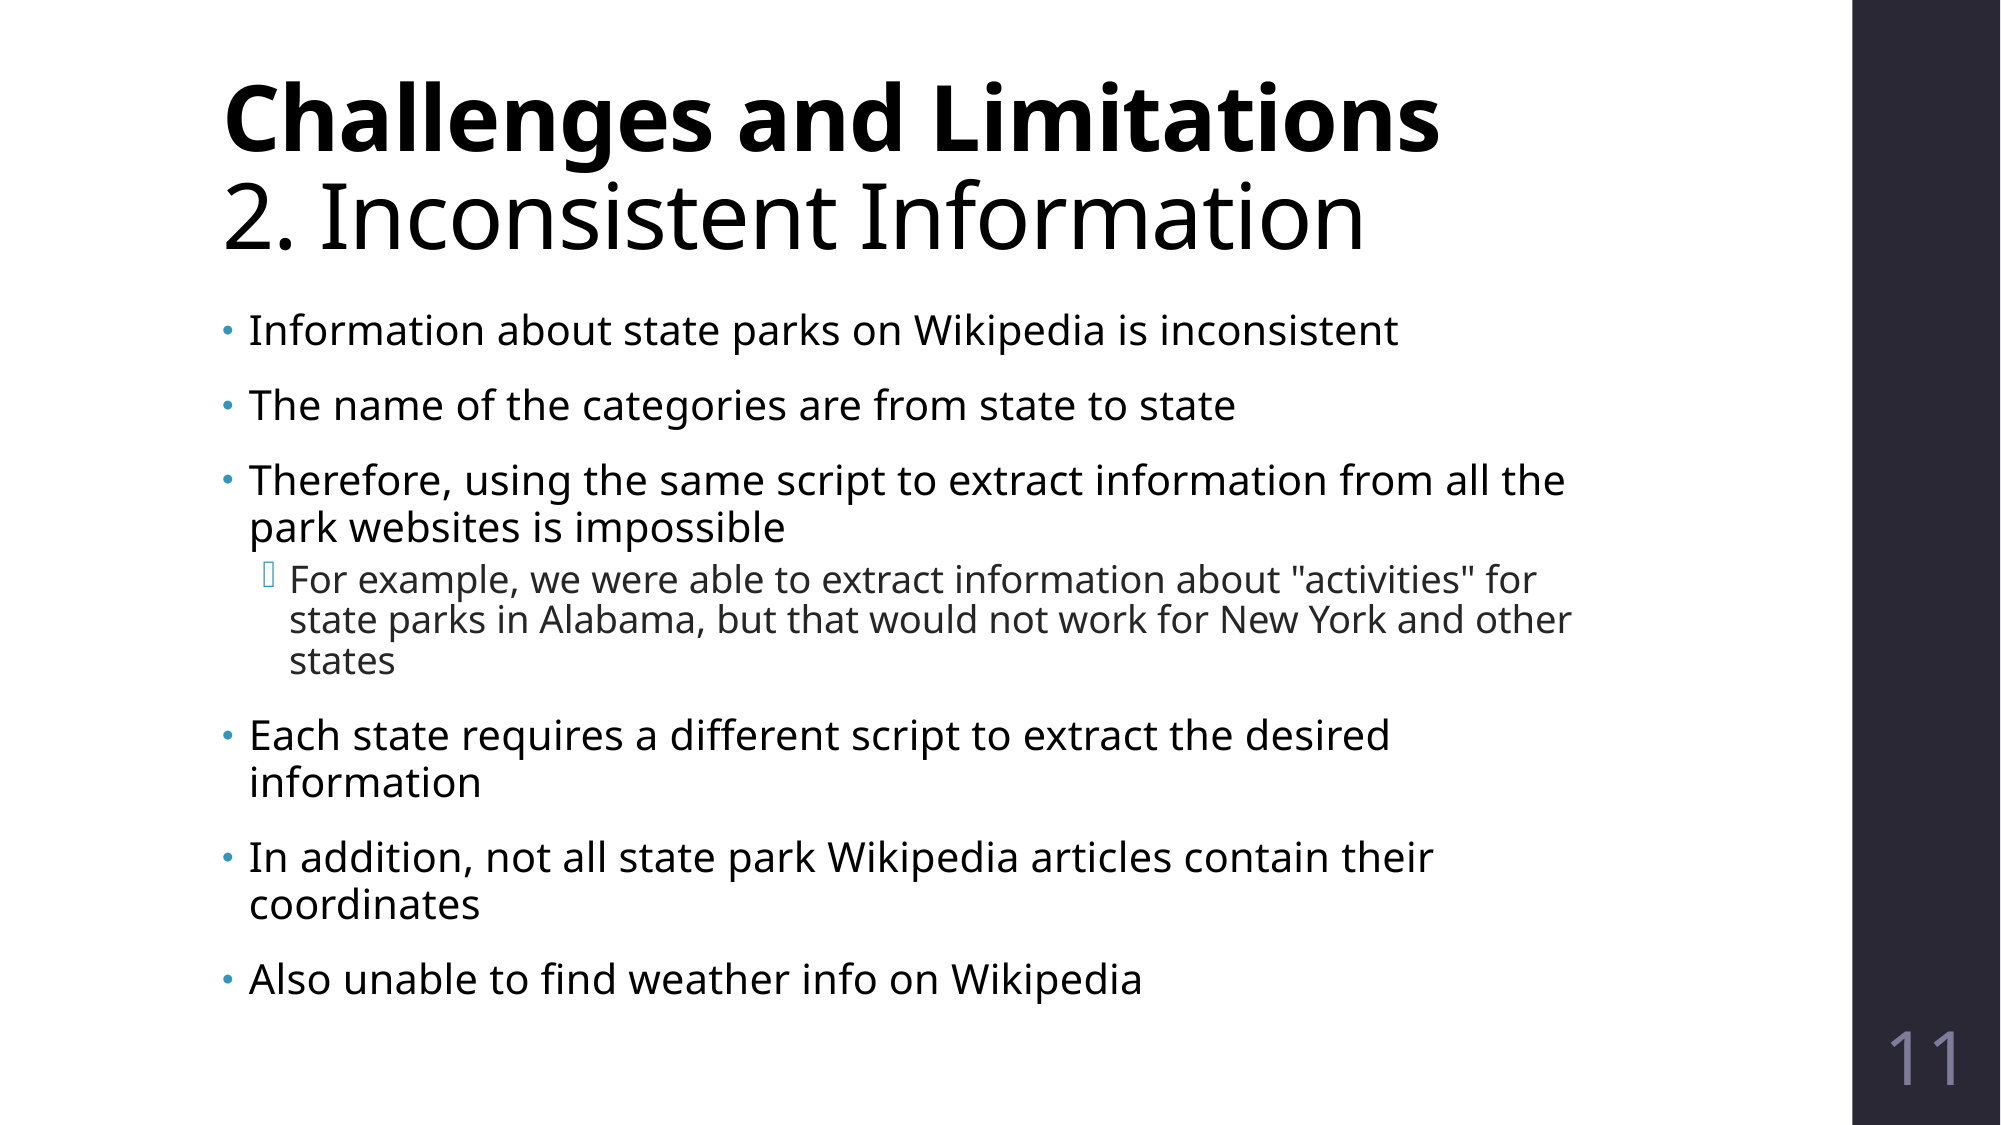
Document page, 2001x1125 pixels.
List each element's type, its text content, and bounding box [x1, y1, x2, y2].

slide_number 11 [1852, 1012, 2000, 1110]
list Information about state parks on Wikipedia is inconsistent The name of the categories are from state to state Therefore, using the same script to extract information from all the park websites is impossible For example, we were able to extract information about "activities" for state parks in Alabama, but that would not work for New York and other states Each state requires a different script to extract the desired information In addition, not all state park Wikipedia articles contain their coordinates Also unable to find weather info on Wikipedia [206, 299, 1617, 1014]
title Challenges and Limitations 2. Inconsistent Information [206, 60, 1797, 278]
